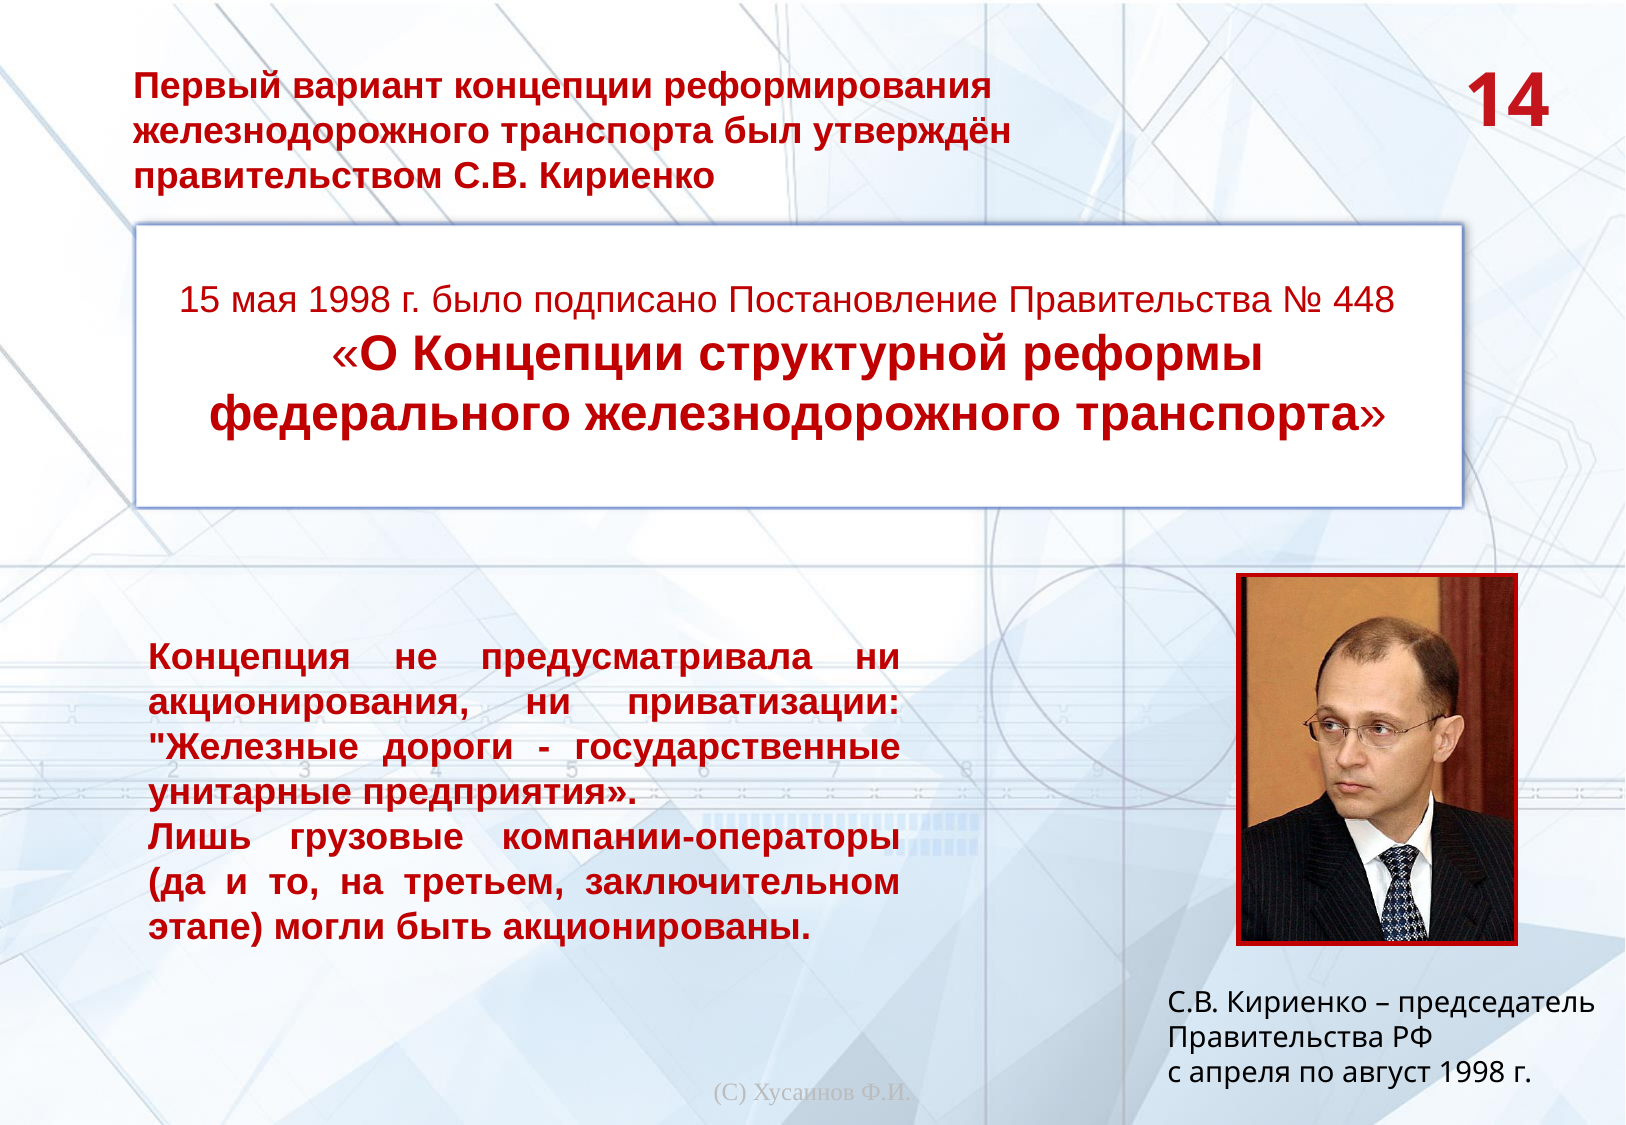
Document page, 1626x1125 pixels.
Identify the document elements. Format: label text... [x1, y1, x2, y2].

slide_number 14 [1522, 87, 1551, 162]
picture [0, 0, 1626, 1125]
text_box 15 мая 1998 г. было подписано Постановление Правительства № 448 «О Концепции структурной реформы федерального железнодорожного транспорта» [134, 224, 1461, 505]
footer (С) Хусаинов Ф.И. [555, 1052, 1070, 1113]
text_box Концепция не предусматривала ни акционирования, ни приватизации: "Железные дороги - государственные унитарные предприятия». Лишь грузовые компании-операторы (да и то, на третьем, заключительном этапе) могли быть акционированы. [133, 579, 916, 954]
text_box Первый вариант концепции реформирования железнодорожного транспорта был утверждён правительством С.В. Кириенко [118, 53, 1522, 249]
text_box С.В. Кириенко – председатель Правительства РФ с апреля по август 1998 г. [1152, 976, 1625, 1096]
